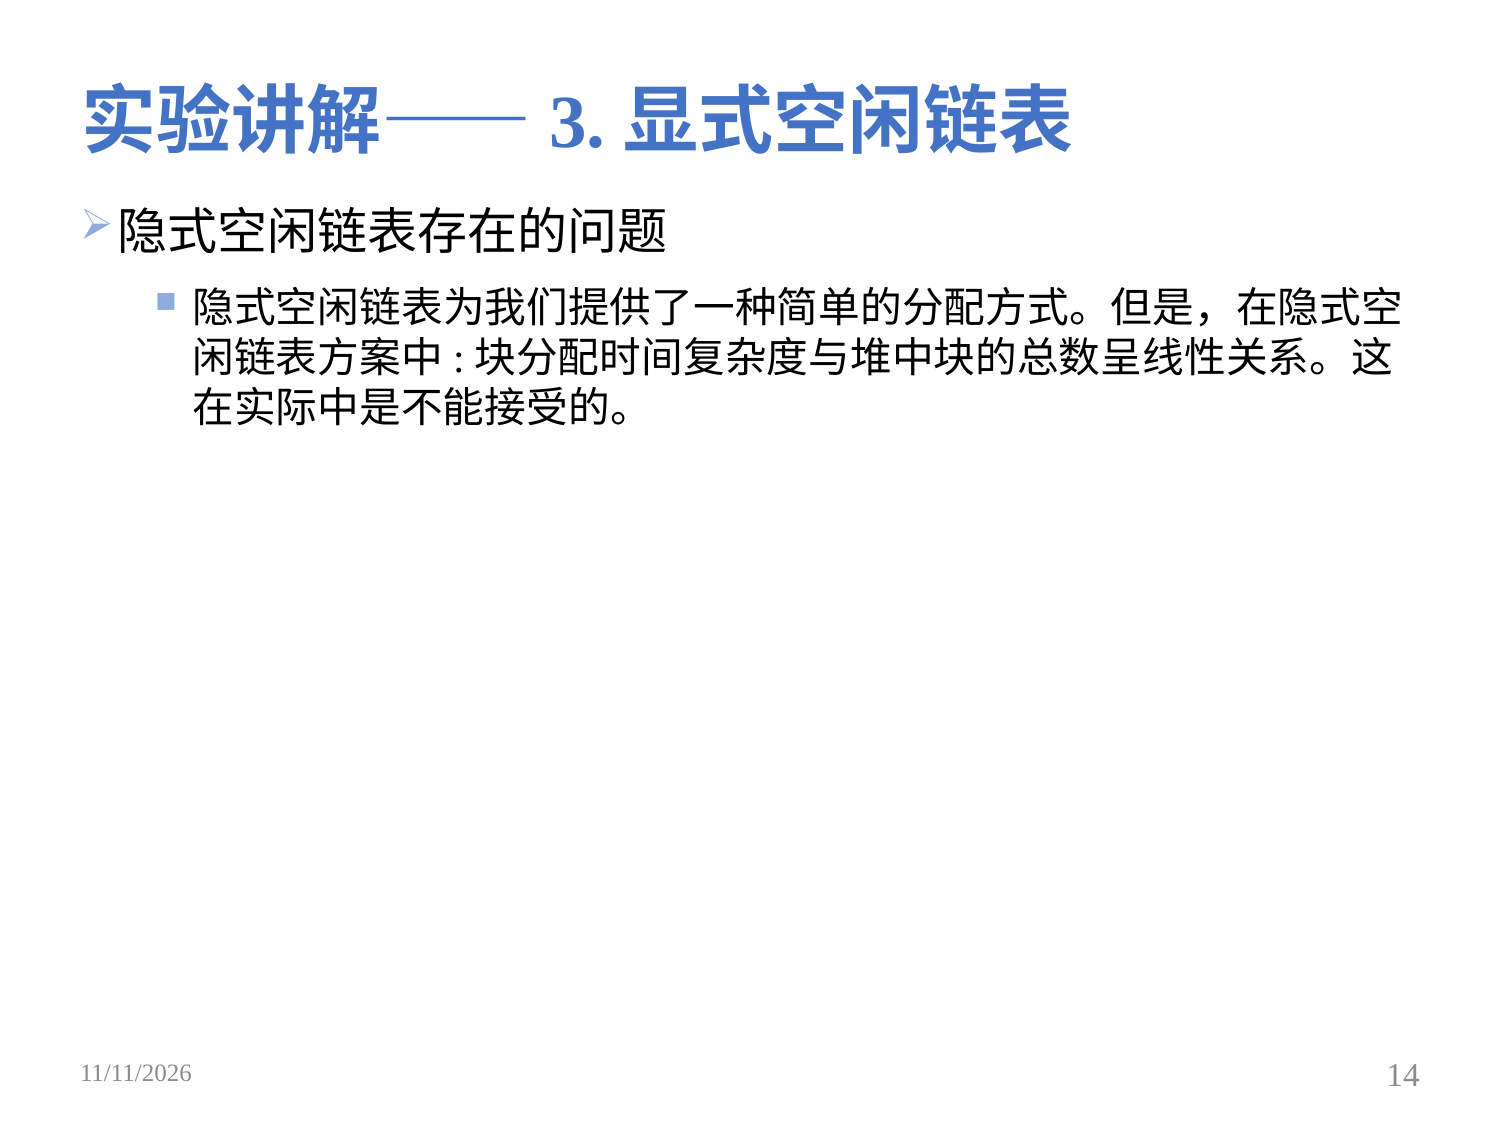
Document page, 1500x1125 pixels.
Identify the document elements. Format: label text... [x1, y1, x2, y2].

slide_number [65, 1041, 403, 1101]
list 隐式空闲链表存在的问题 隐式空闲链表为我们提供了一种简单的分配方式。但是，在隐式空闲链表方案中:块分配时间复杂度与堆中块的总数呈线性关系。这在实际中是不能接受的。 [65, 179, 1435, 1000]
slide_number 14 [1059, 1042, 1435, 1103]
title 实验讲解——3.显式空闲链表 [66, 59, 1435, 179]
